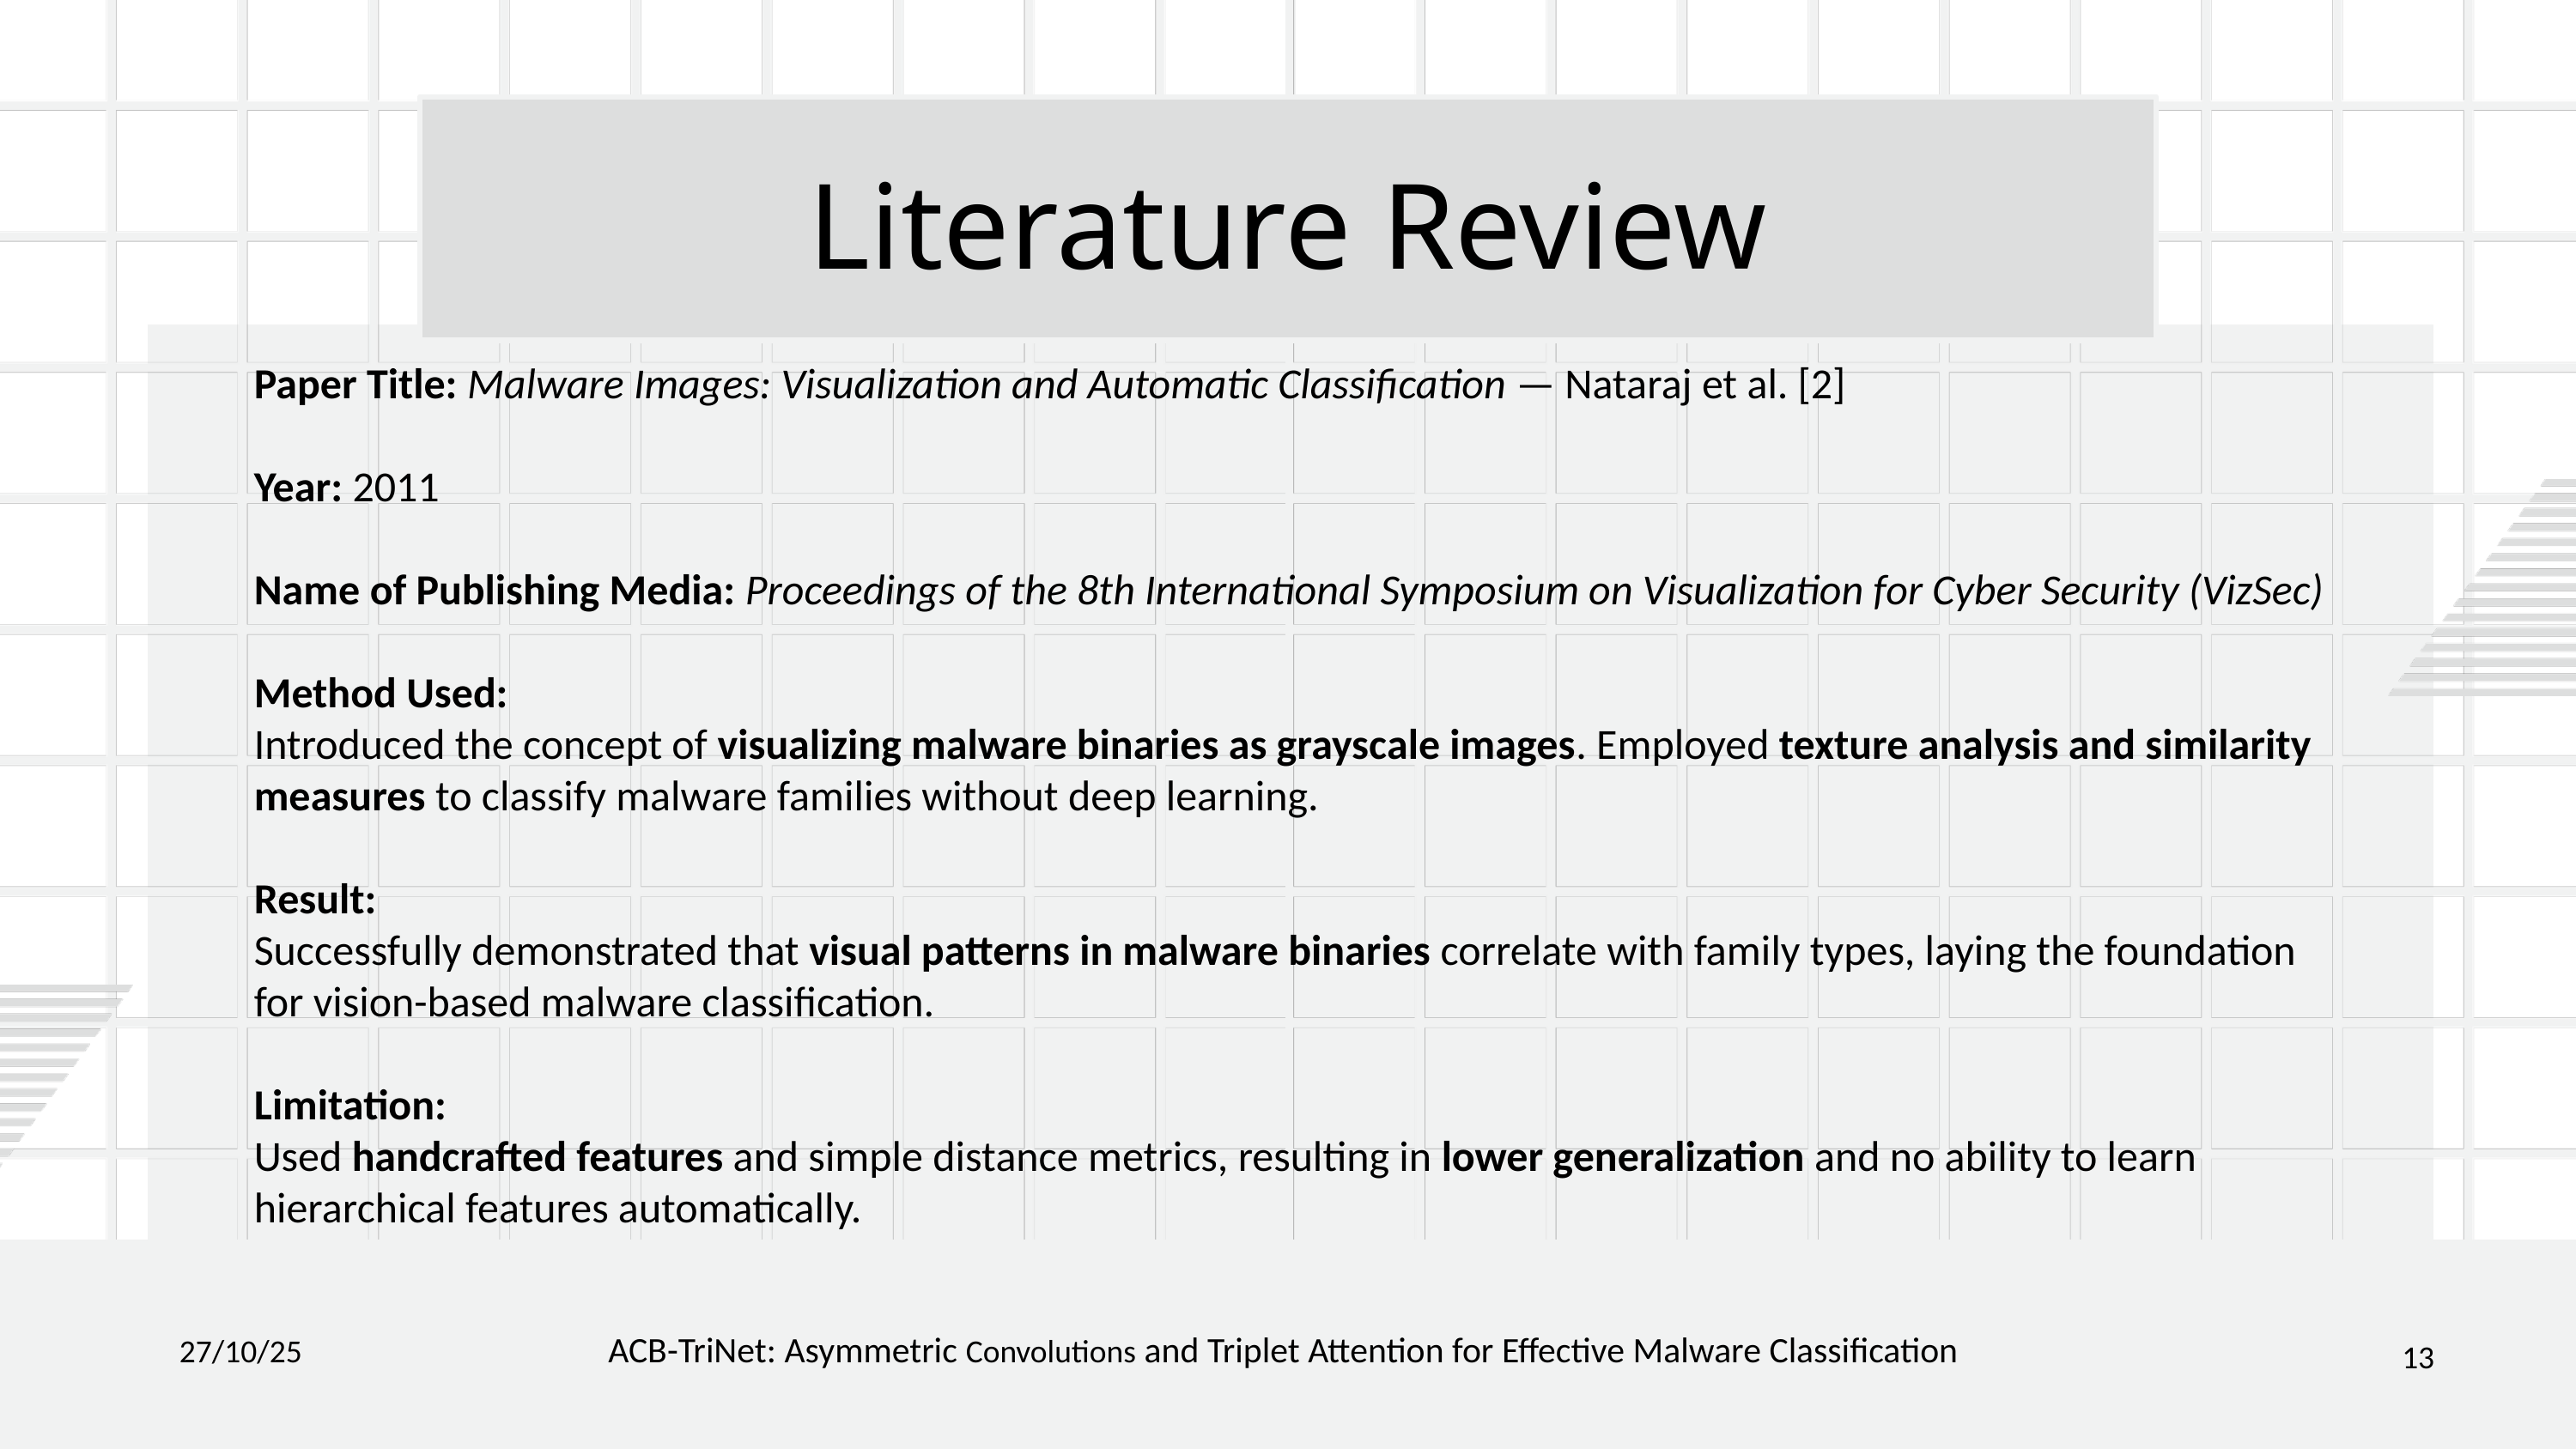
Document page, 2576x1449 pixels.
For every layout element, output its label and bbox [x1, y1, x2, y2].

text_box [0, 1239, 2576, 1449]
text_box [0, 0, 2576, 1236]
text_box [419, 96, 2157, 341]
picture [0, 985, 134, 1202]
picture [2387, 479, 2576, 696]
